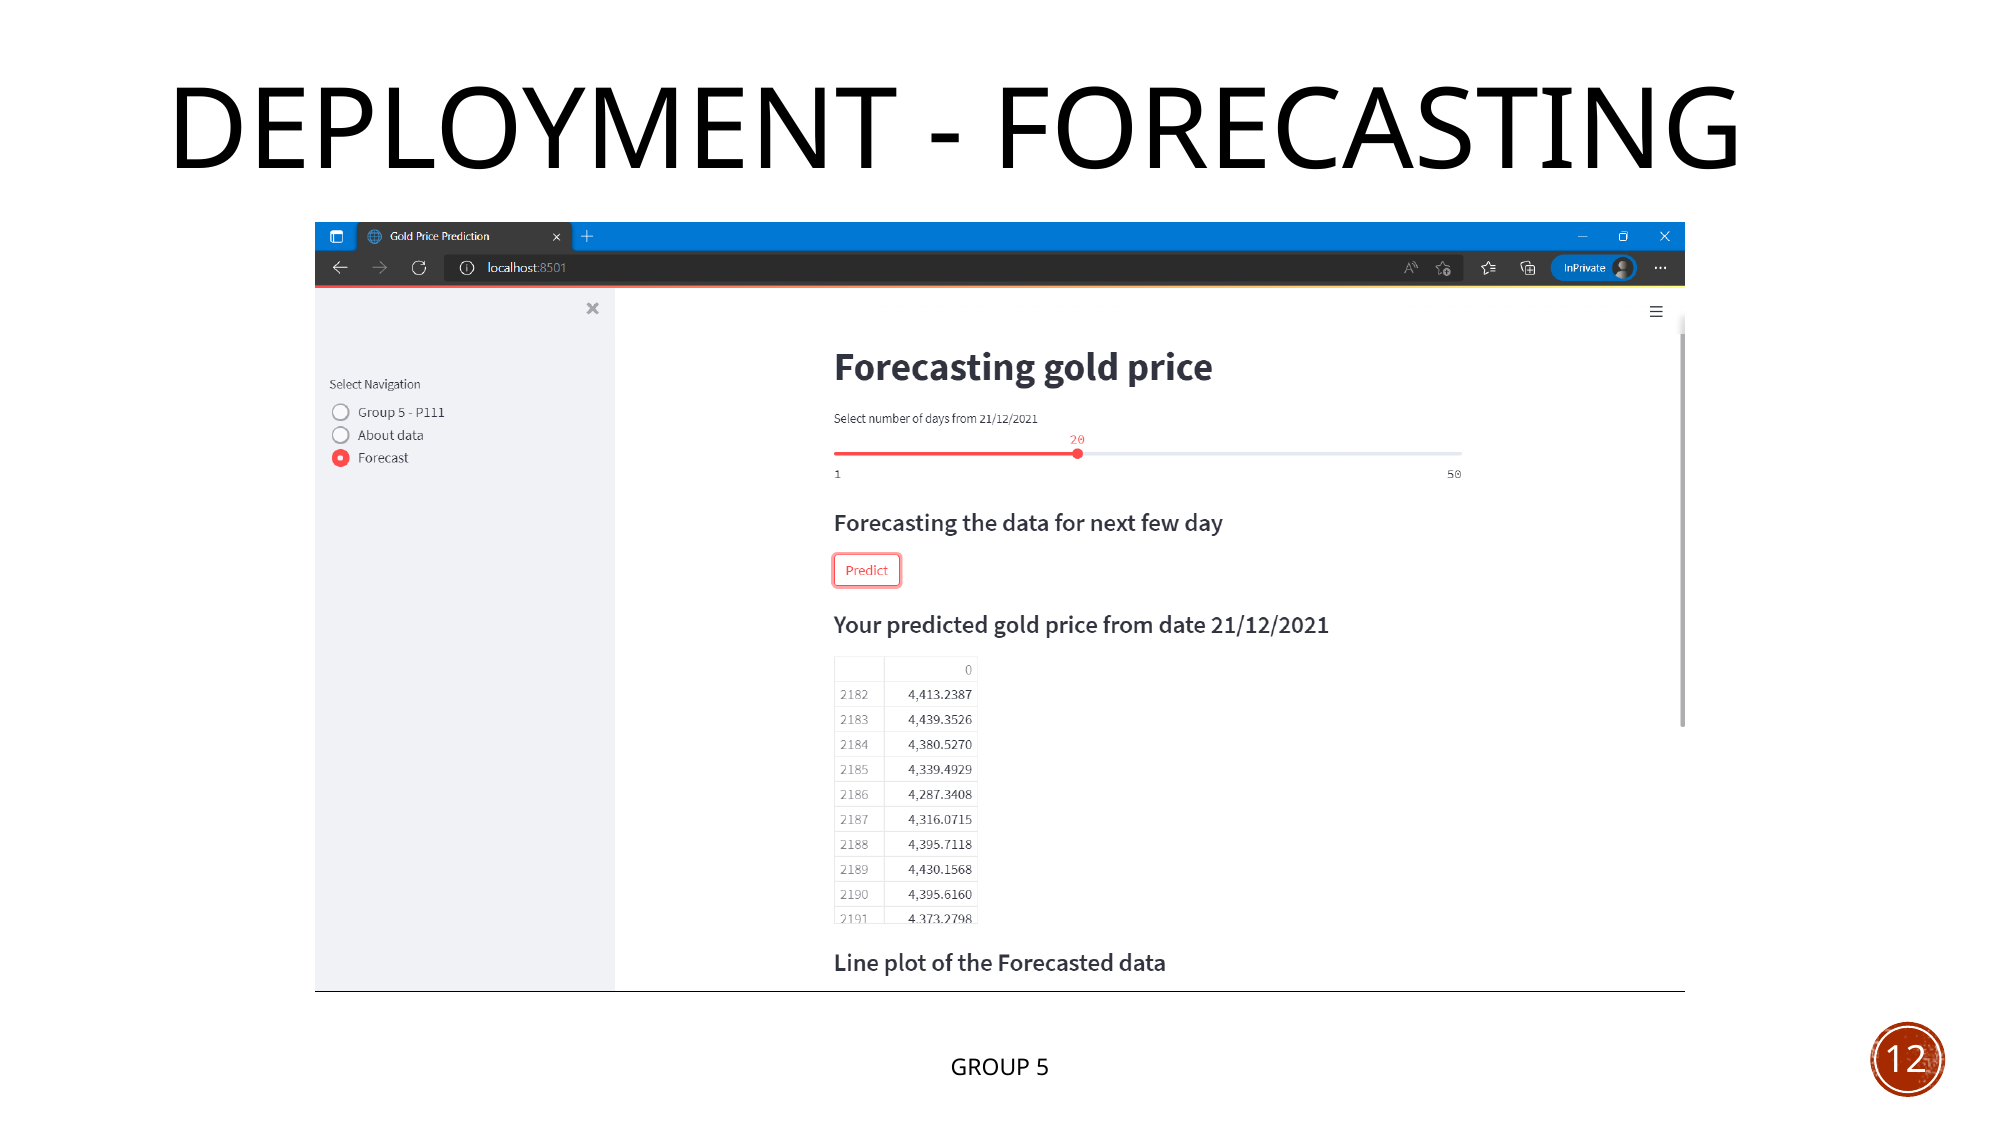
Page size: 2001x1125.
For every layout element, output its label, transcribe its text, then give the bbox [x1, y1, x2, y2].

picture [315, 222, 1685, 992]
text_box GROUP 5 [855, 1045, 1145, 1088]
text_box 12 [1869, 1027, 1983, 1088]
title Deployment - forecasting [150, 0, 1801, 264]
